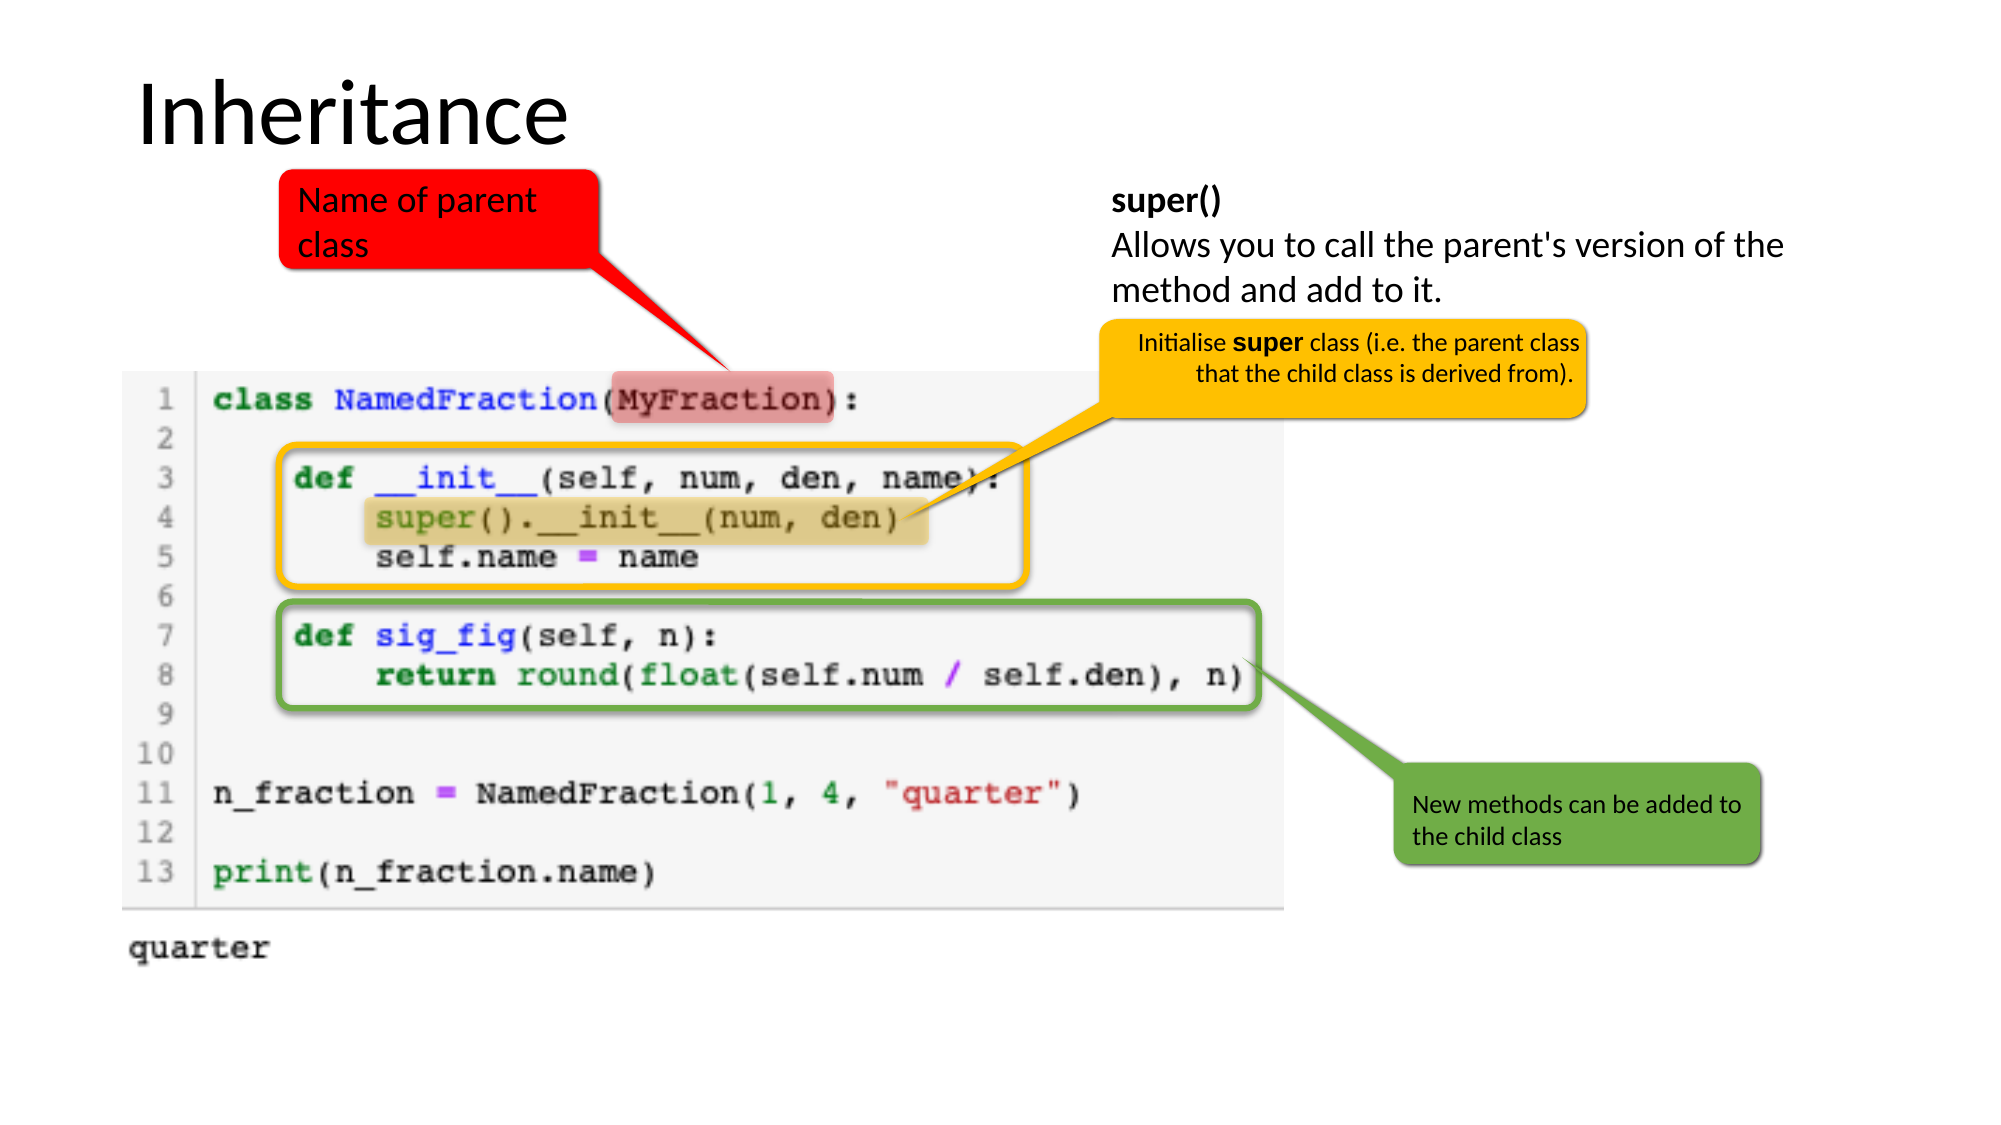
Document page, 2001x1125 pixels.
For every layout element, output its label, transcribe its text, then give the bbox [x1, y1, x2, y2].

text_box super() Allows you to call the parent's version of the method and add to it. [1096, 167, 1873, 318]
text_box New methods can be added to the child class [1397, 780, 1774, 859]
text_box Inheritance [130, 45, 598, 170]
text_box Initialise super class (i.e. the parent class that the child class is derived from). [1099, 319, 1586, 419]
picture [122, 371, 1284, 987]
text_box [1284, 685, 1761, 864]
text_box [278, 167, 834, 423]
